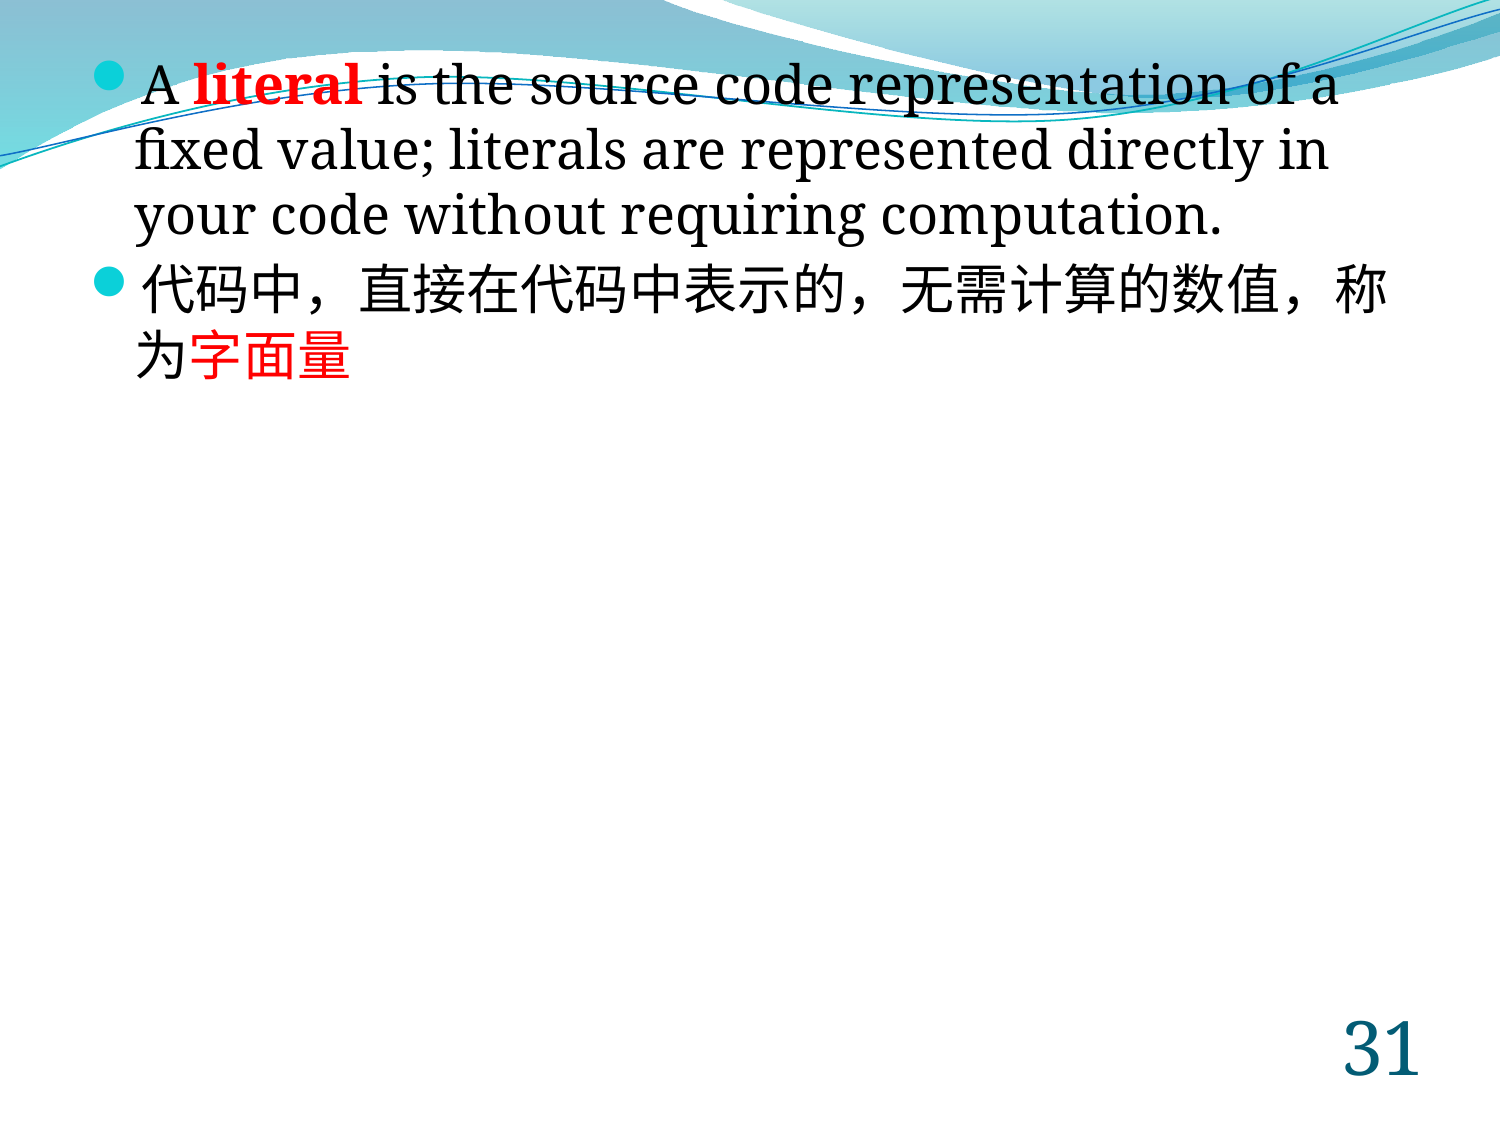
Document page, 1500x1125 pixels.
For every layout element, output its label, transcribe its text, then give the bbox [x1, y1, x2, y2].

slide_number 30 [1299, 1042, 1425, 1103]
list A literal is the source code representation of a fixed value; literals are represented directly in your code without requiring computation. 代码中，直接在代码中表示的，无需计算的数值，称为字面量 [75, 42, 1425, 1038]
